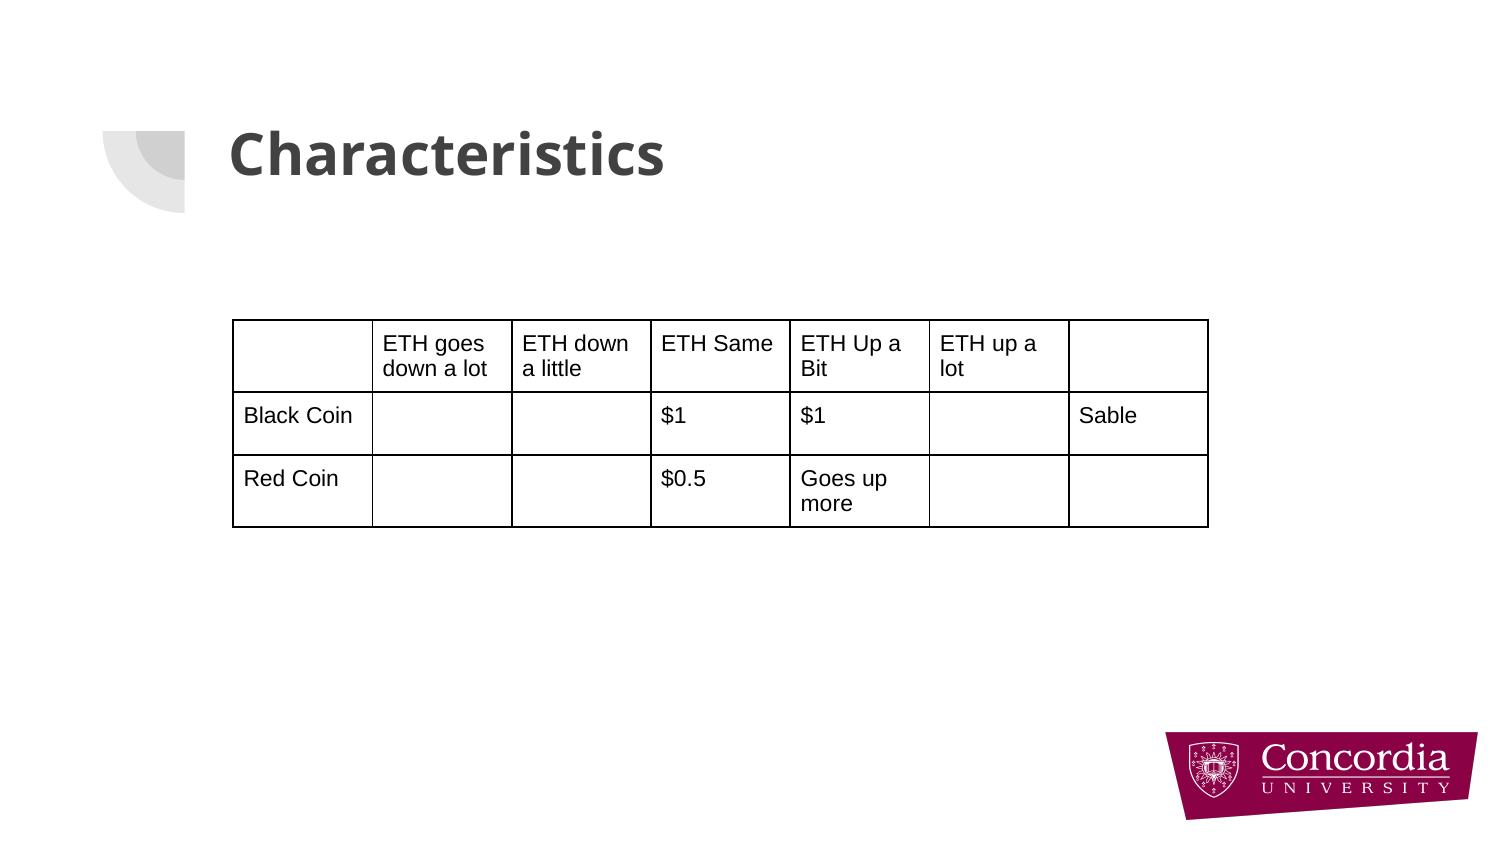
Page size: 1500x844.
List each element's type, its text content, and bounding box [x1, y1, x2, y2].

table_header ETH goes down a lot [373, 321, 511, 391]
table_cell [930, 456, 1068, 526]
table_header ETH up a lot [930, 321, 1068, 391]
table_cell [513, 456, 650, 526]
table_cell $1 [652, 393, 789, 454]
table_cell Red Coin [234, 456, 372, 526]
table_header ETH Up a Bit [791, 321, 929, 391]
table_cell Black Coin [234, 393, 372, 454]
table_cell $0.5 [652, 456, 789, 526]
table_header [1070, 321, 1207, 391]
picture [1149, 624, 1493, 844]
table_header [234, 321, 372, 391]
table_cell [373, 393, 511, 454]
table_cell Goes up more [791, 456, 929, 526]
table_header ETH down a little [513, 321, 650, 391]
title Characteristics [213, 98, 1368, 263]
table_cell [930, 393, 1068, 454]
table_cell [1070, 456, 1207, 526]
table_cell [373, 456, 511, 526]
table_header ETH Same [652, 321, 789, 391]
table_cell Sable [1070, 393, 1207, 454]
table_cell $1 [791, 393, 929, 454]
table_cell [513, 393, 650, 454]
